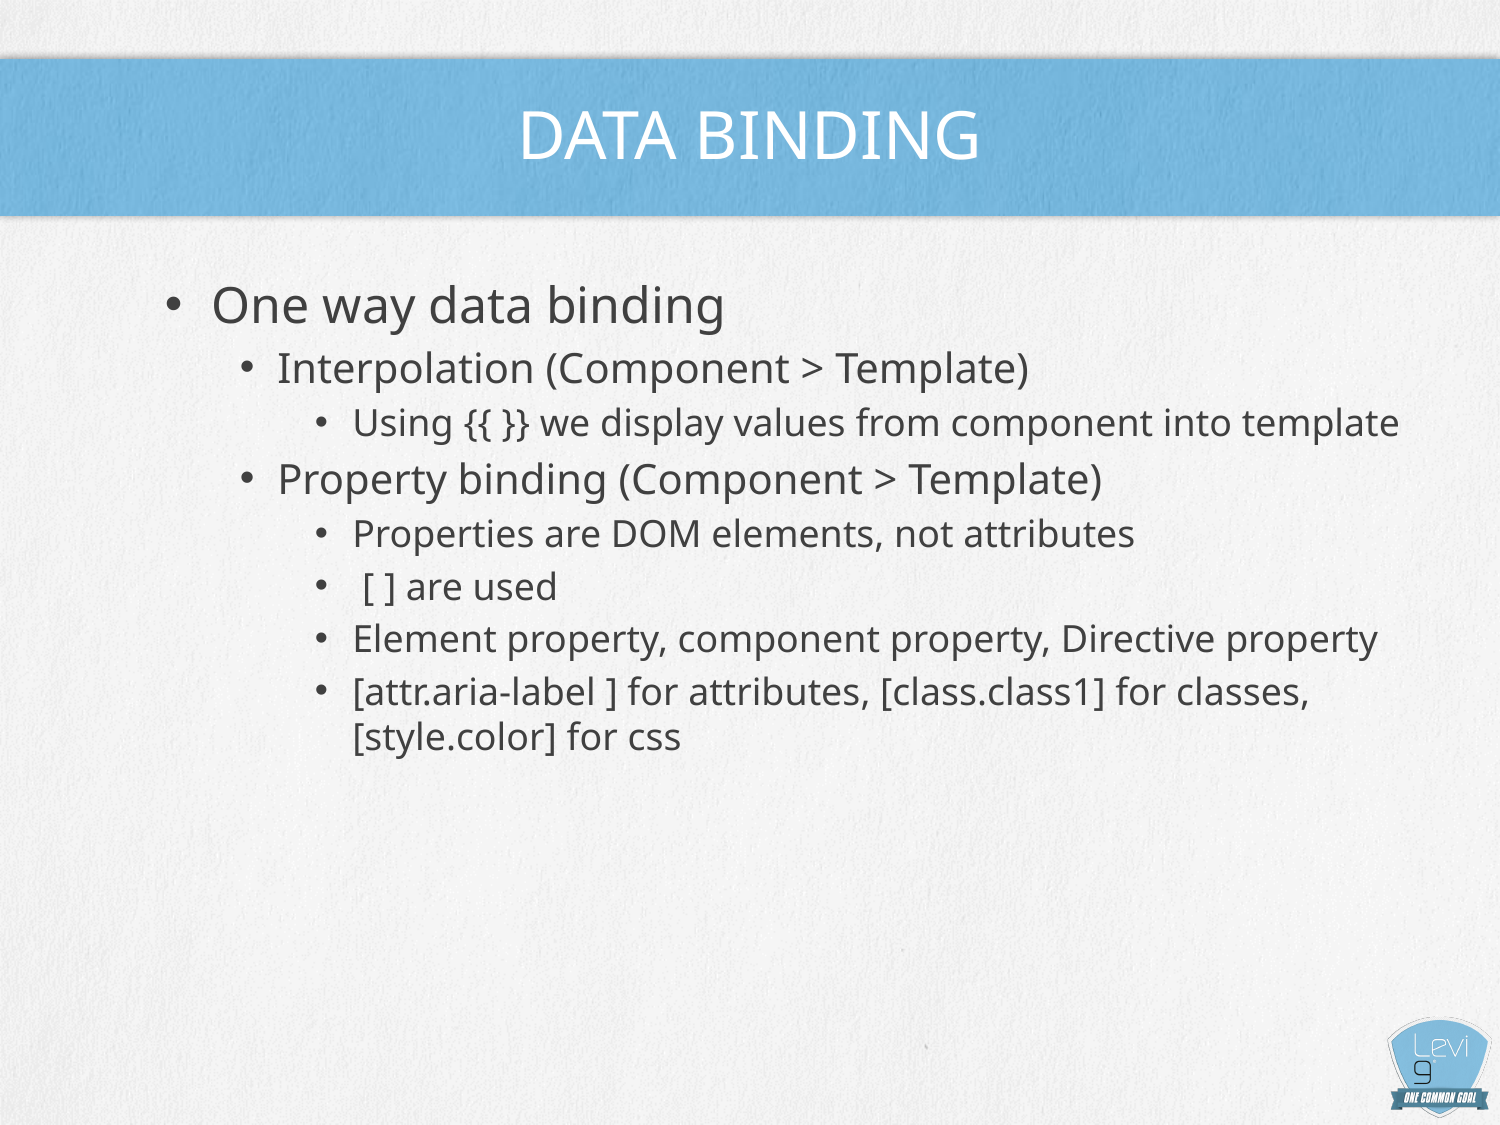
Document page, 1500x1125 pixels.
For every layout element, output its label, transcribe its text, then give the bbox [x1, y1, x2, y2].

title Data Binding [0, 59, 1500, 216]
list One way data binding Interpolation (Component > Template) Using {{ }} we display values from component into template Property binding (Component > Template) Properties are DOM elements, not attributes [ ] are used Element property, component property, Directive property [attr.aria-label ] for attributes, [class.class1] for classes, [style.color] for css [75, 265, 1425, 1004]
picture [1386, 1013, 1493, 1120]
